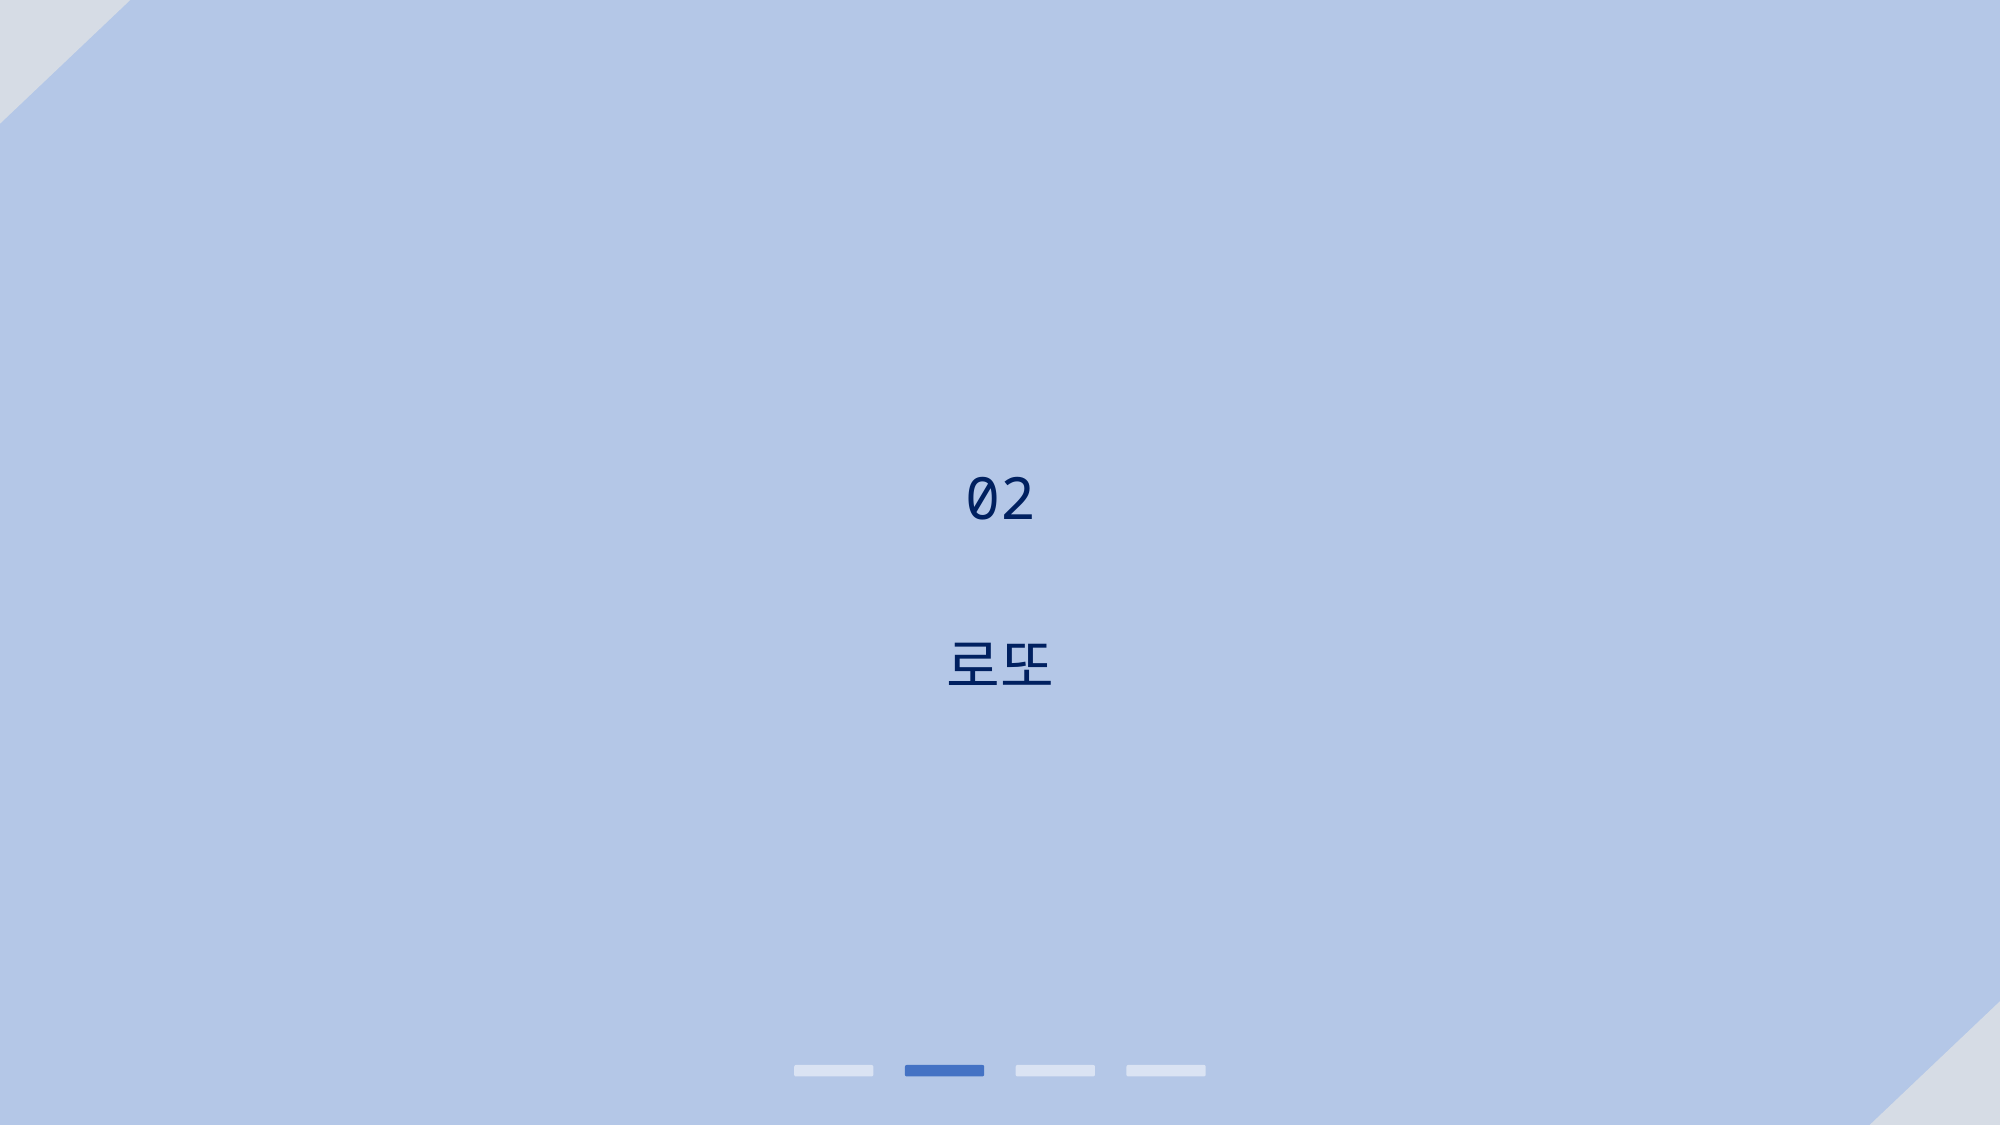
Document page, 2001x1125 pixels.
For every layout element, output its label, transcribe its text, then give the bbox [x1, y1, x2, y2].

text_box [1014, 1063, 1096, 1078]
text_box [1125, 1063, 1207, 1078]
text_box [793, 1063, 875, 1078]
list 02 로또 [137, 462, 1863, 1014]
text_box [903, 1063, 986, 1078]
